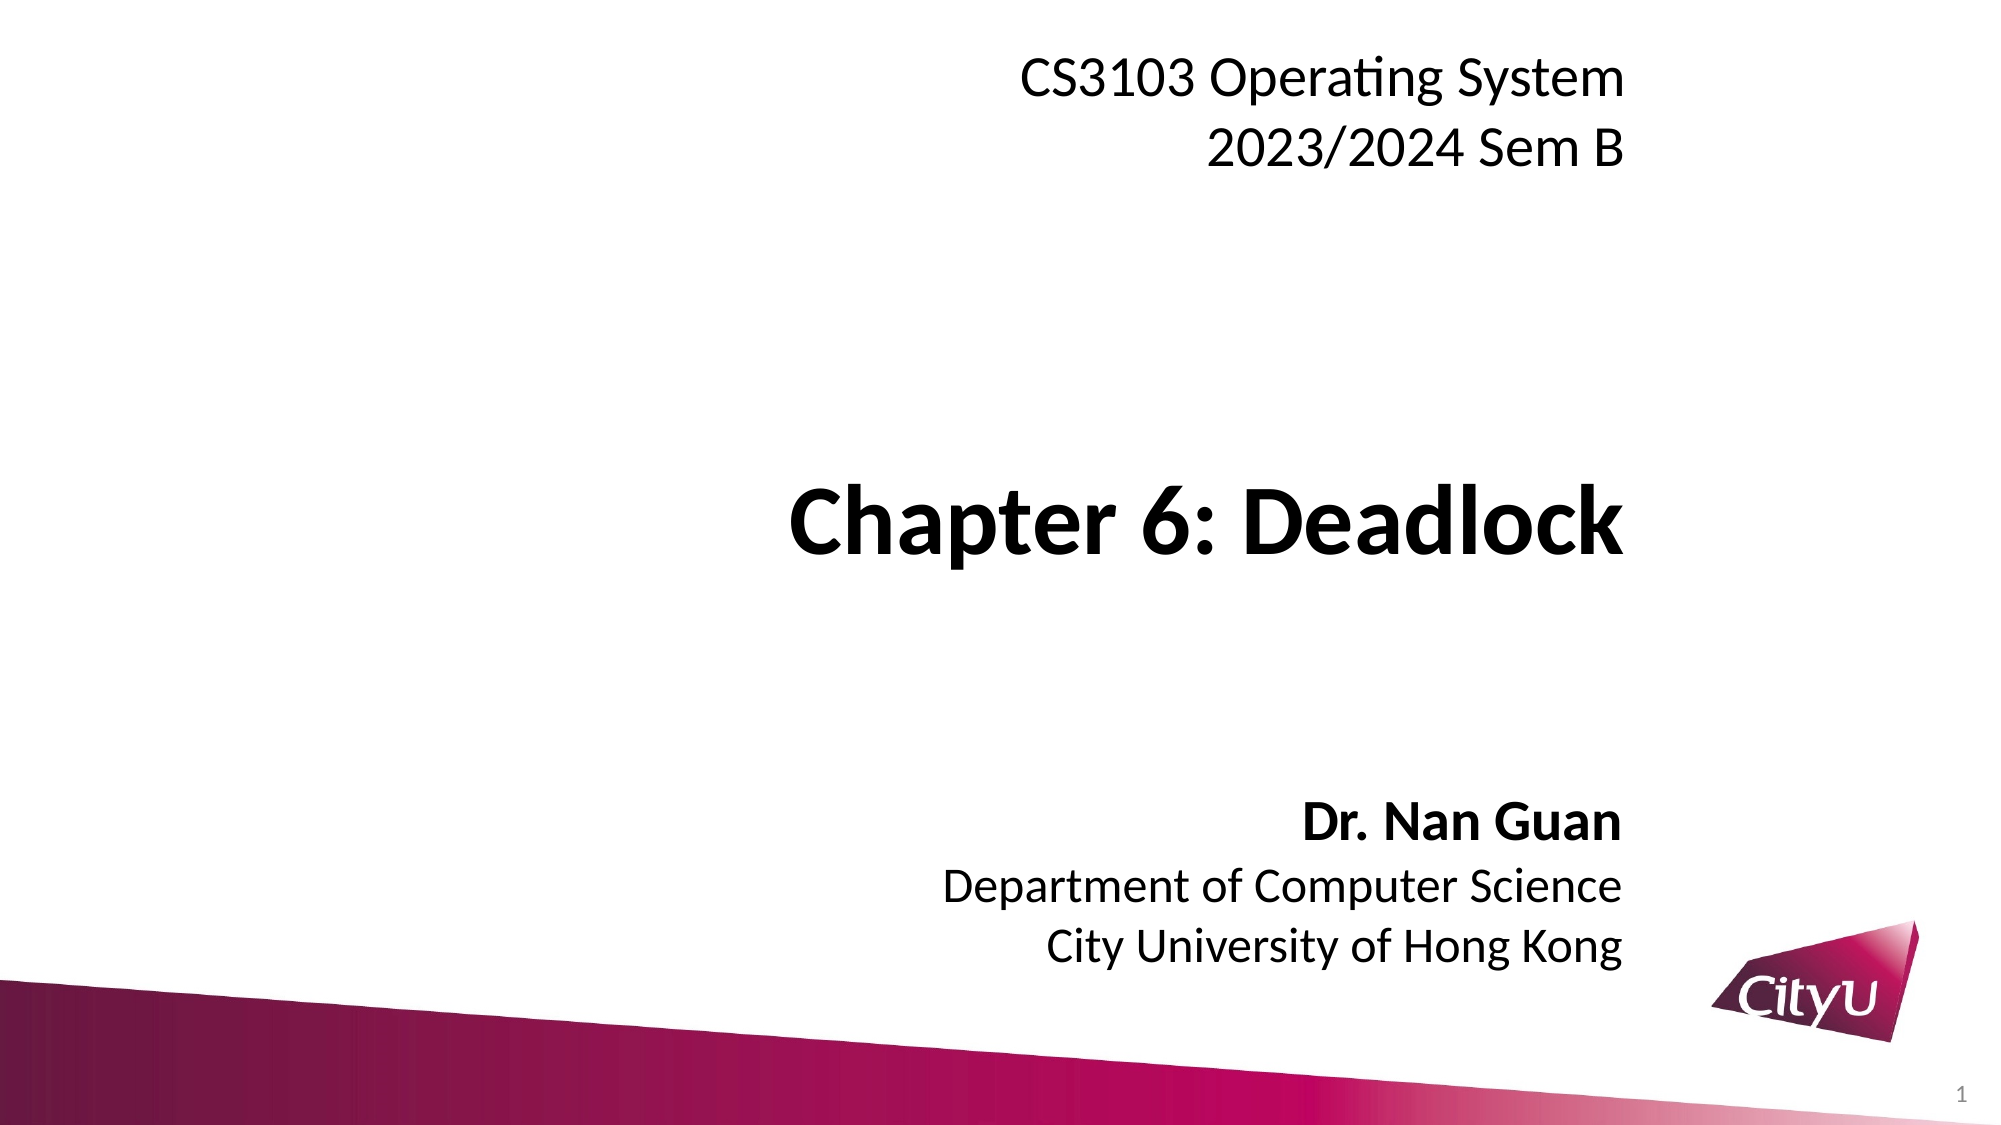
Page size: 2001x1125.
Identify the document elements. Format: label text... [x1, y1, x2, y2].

picture [0, 0, 2001, 1125]
list Chapter 6: Deadlock [90, 447, 1641, 566]
text_box Dr. Nan Guan Department of Computer Science City University of Hong Kong [927, 775, 1638, 980]
slide_number 1 [1767, 1070, 1983, 1115]
title CS3103 Operating System 2023/2024 Sem B [716, 66, 1641, 149]
